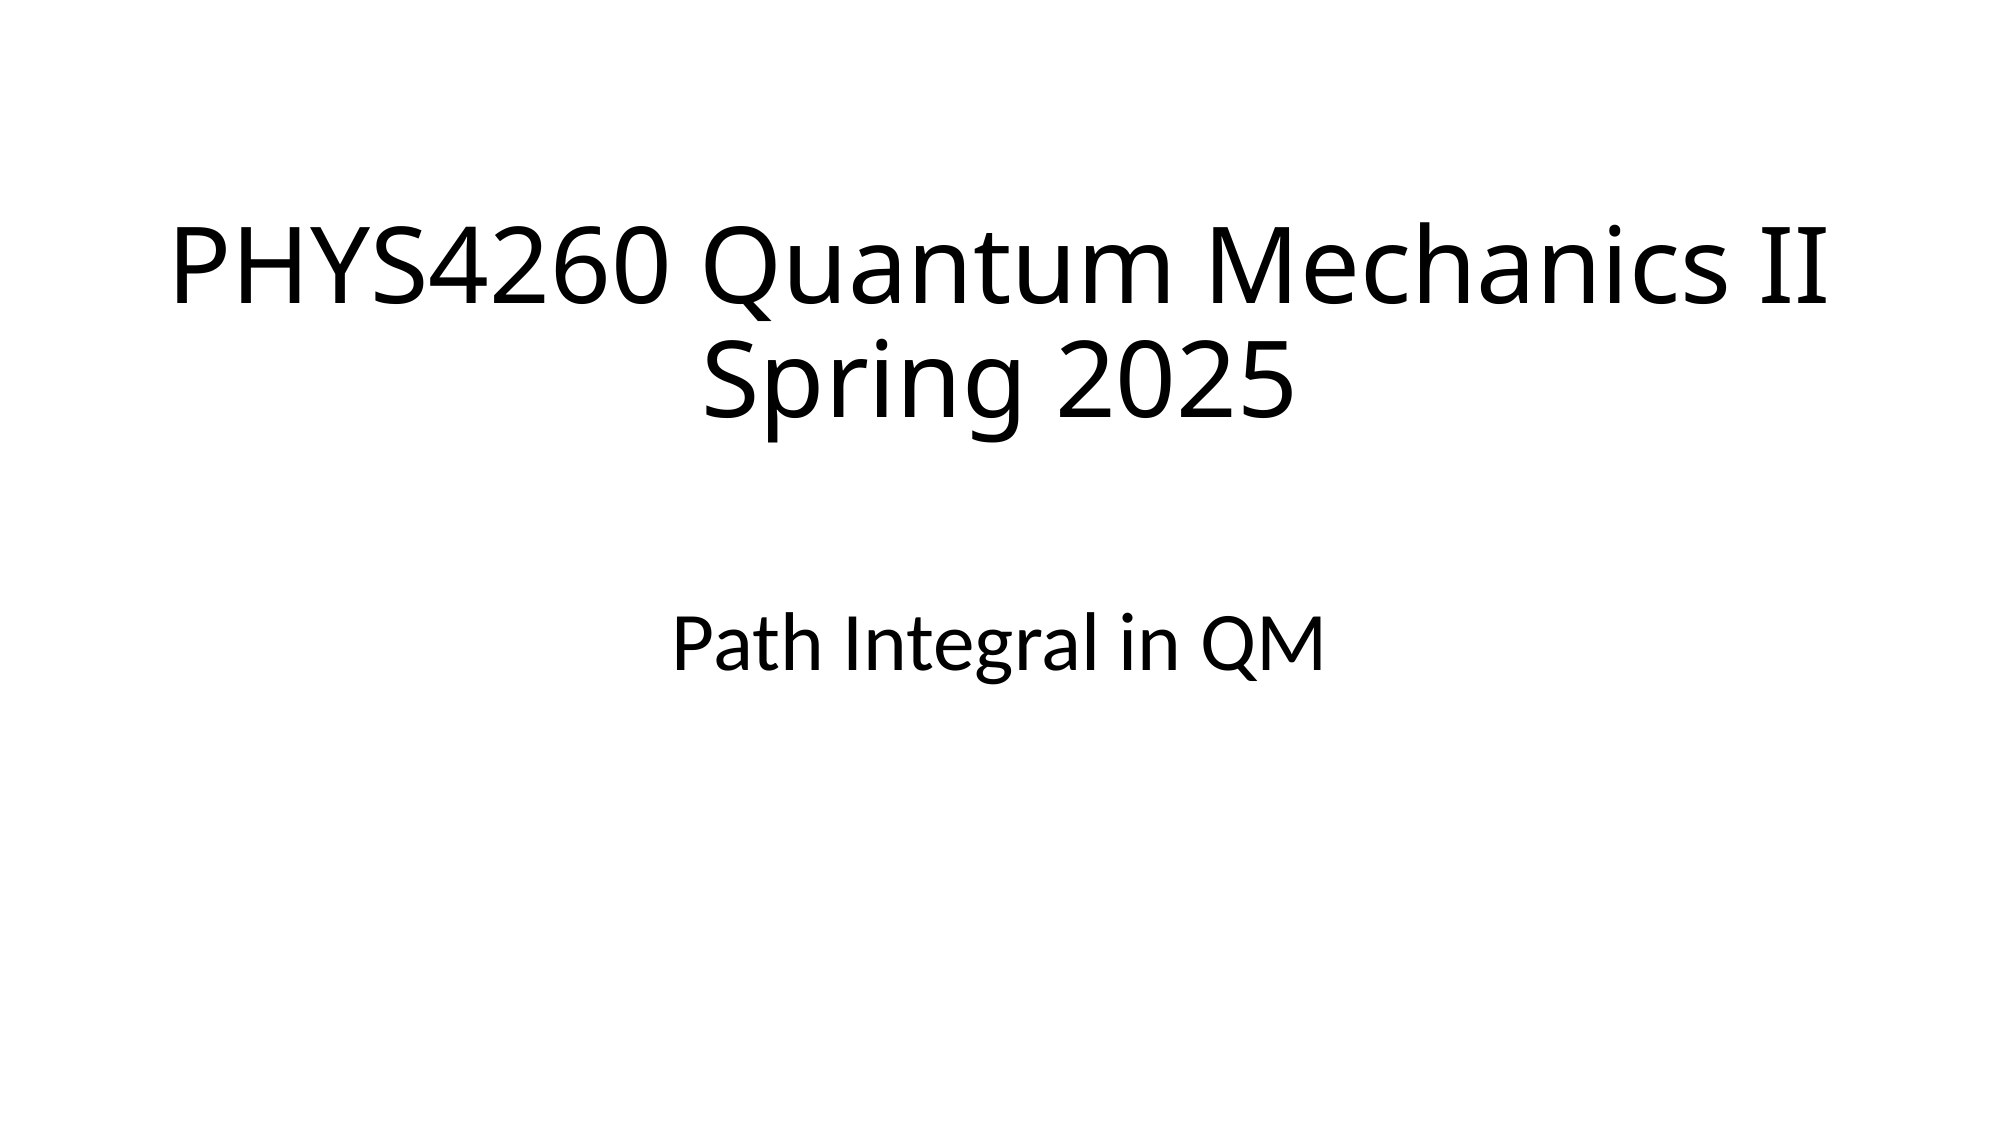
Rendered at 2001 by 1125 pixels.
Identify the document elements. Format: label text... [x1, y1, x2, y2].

subtitle Path Integral in QM [249, 590, 1750, 863]
title PHYS4260 Quantum Mechanics II Spring 2025 [150, 184, 1850, 576]
